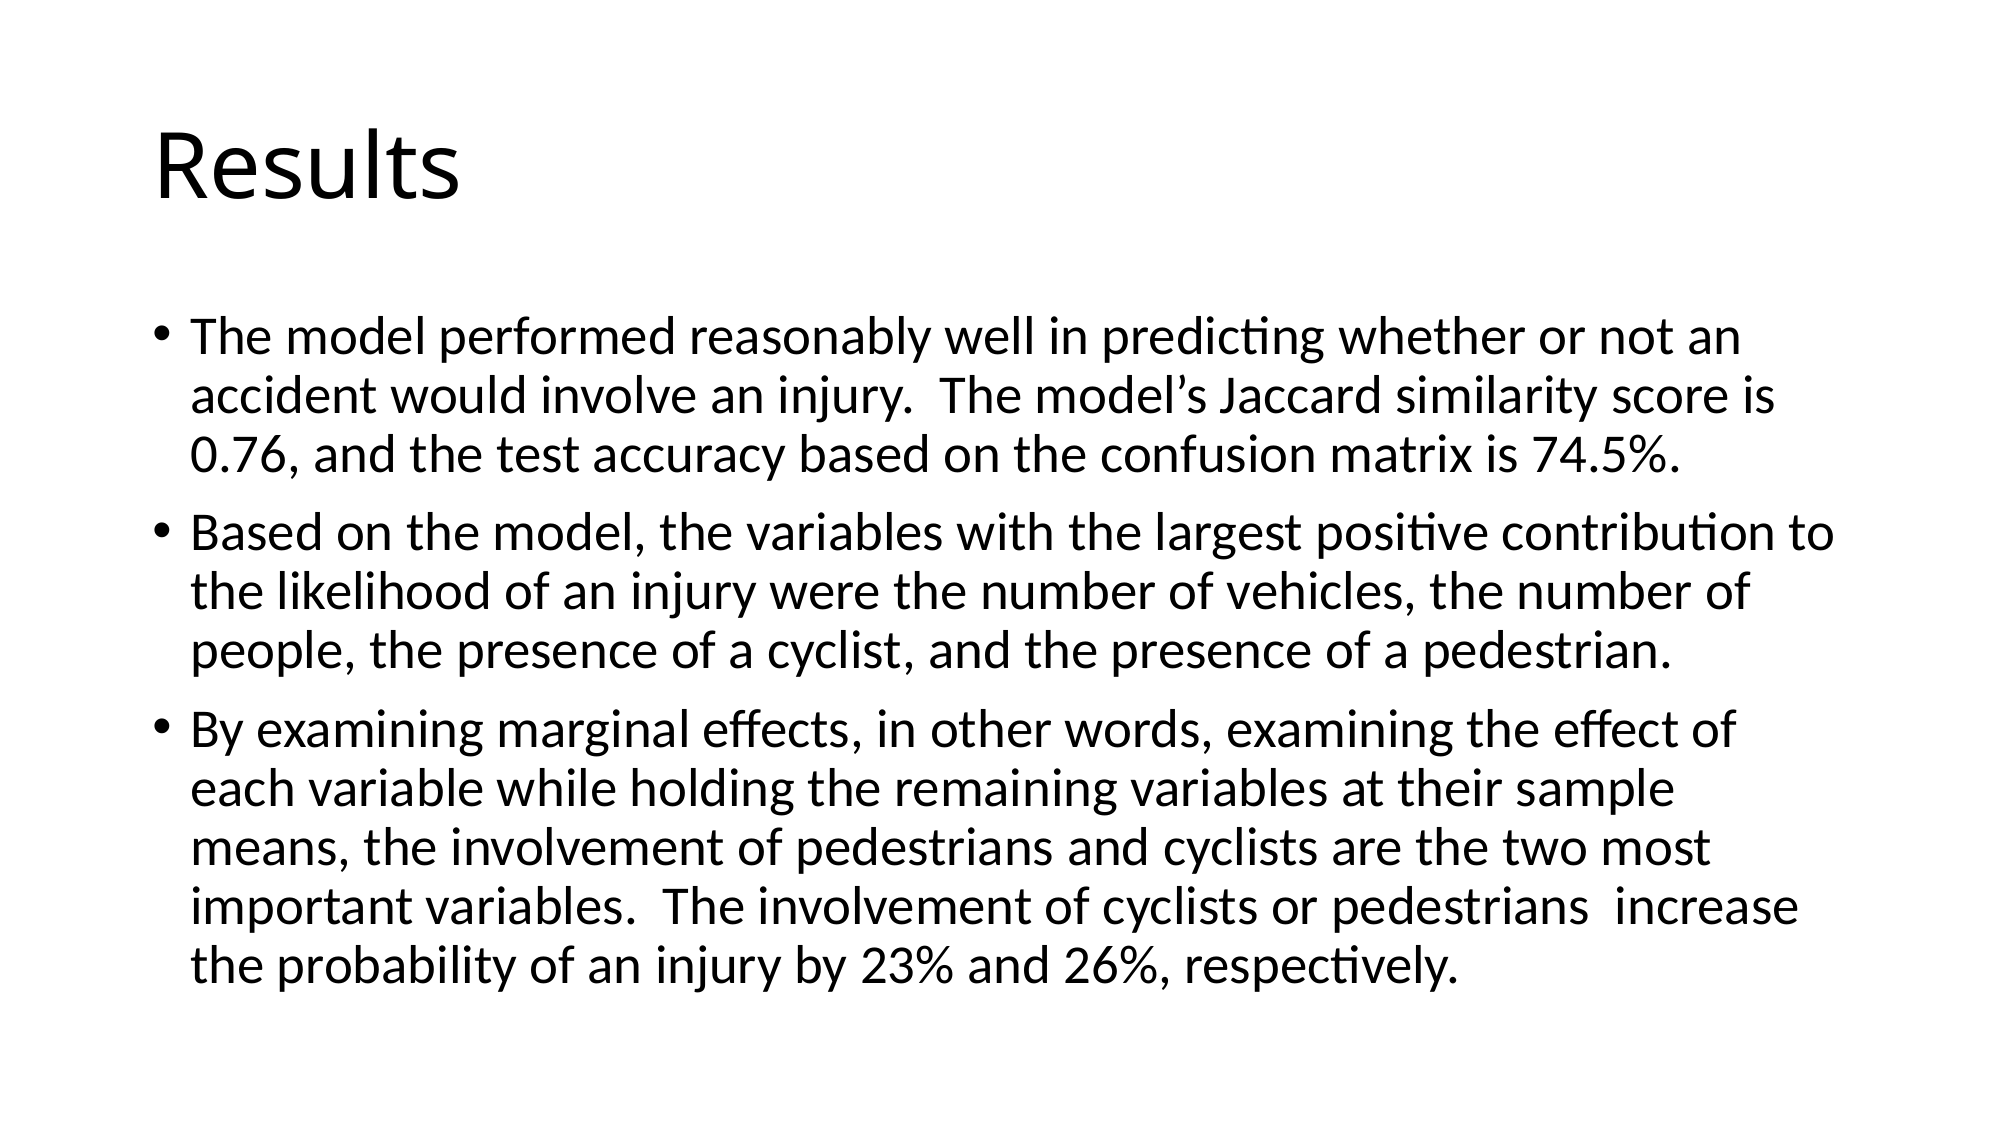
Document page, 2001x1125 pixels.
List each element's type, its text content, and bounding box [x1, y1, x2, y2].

title Results [137, 59, 1863, 278]
list The model performed reasonably well in predicting whether or not an accident would involve an injury. The model’s Jaccard similarity score is 0.76, and the test accuracy based on the confusion matrix is 74.5%. Based on the model, the variables with the largest positive contribution to the likelihood of an injury were the number of vehicles, the number of people, the presence of a cyclist, and the presence of a pedestrian. By examining marginal effects, in other words, examining the effect of each variable while holding the remaining variables at their sample means, the involvement of pedestrians and cyclists are the two most important variables. The involvement of cyclists or pedestrians increase the probability of an injury by 23% and 26%, respectively. [137, 299, 1863, 1014]
